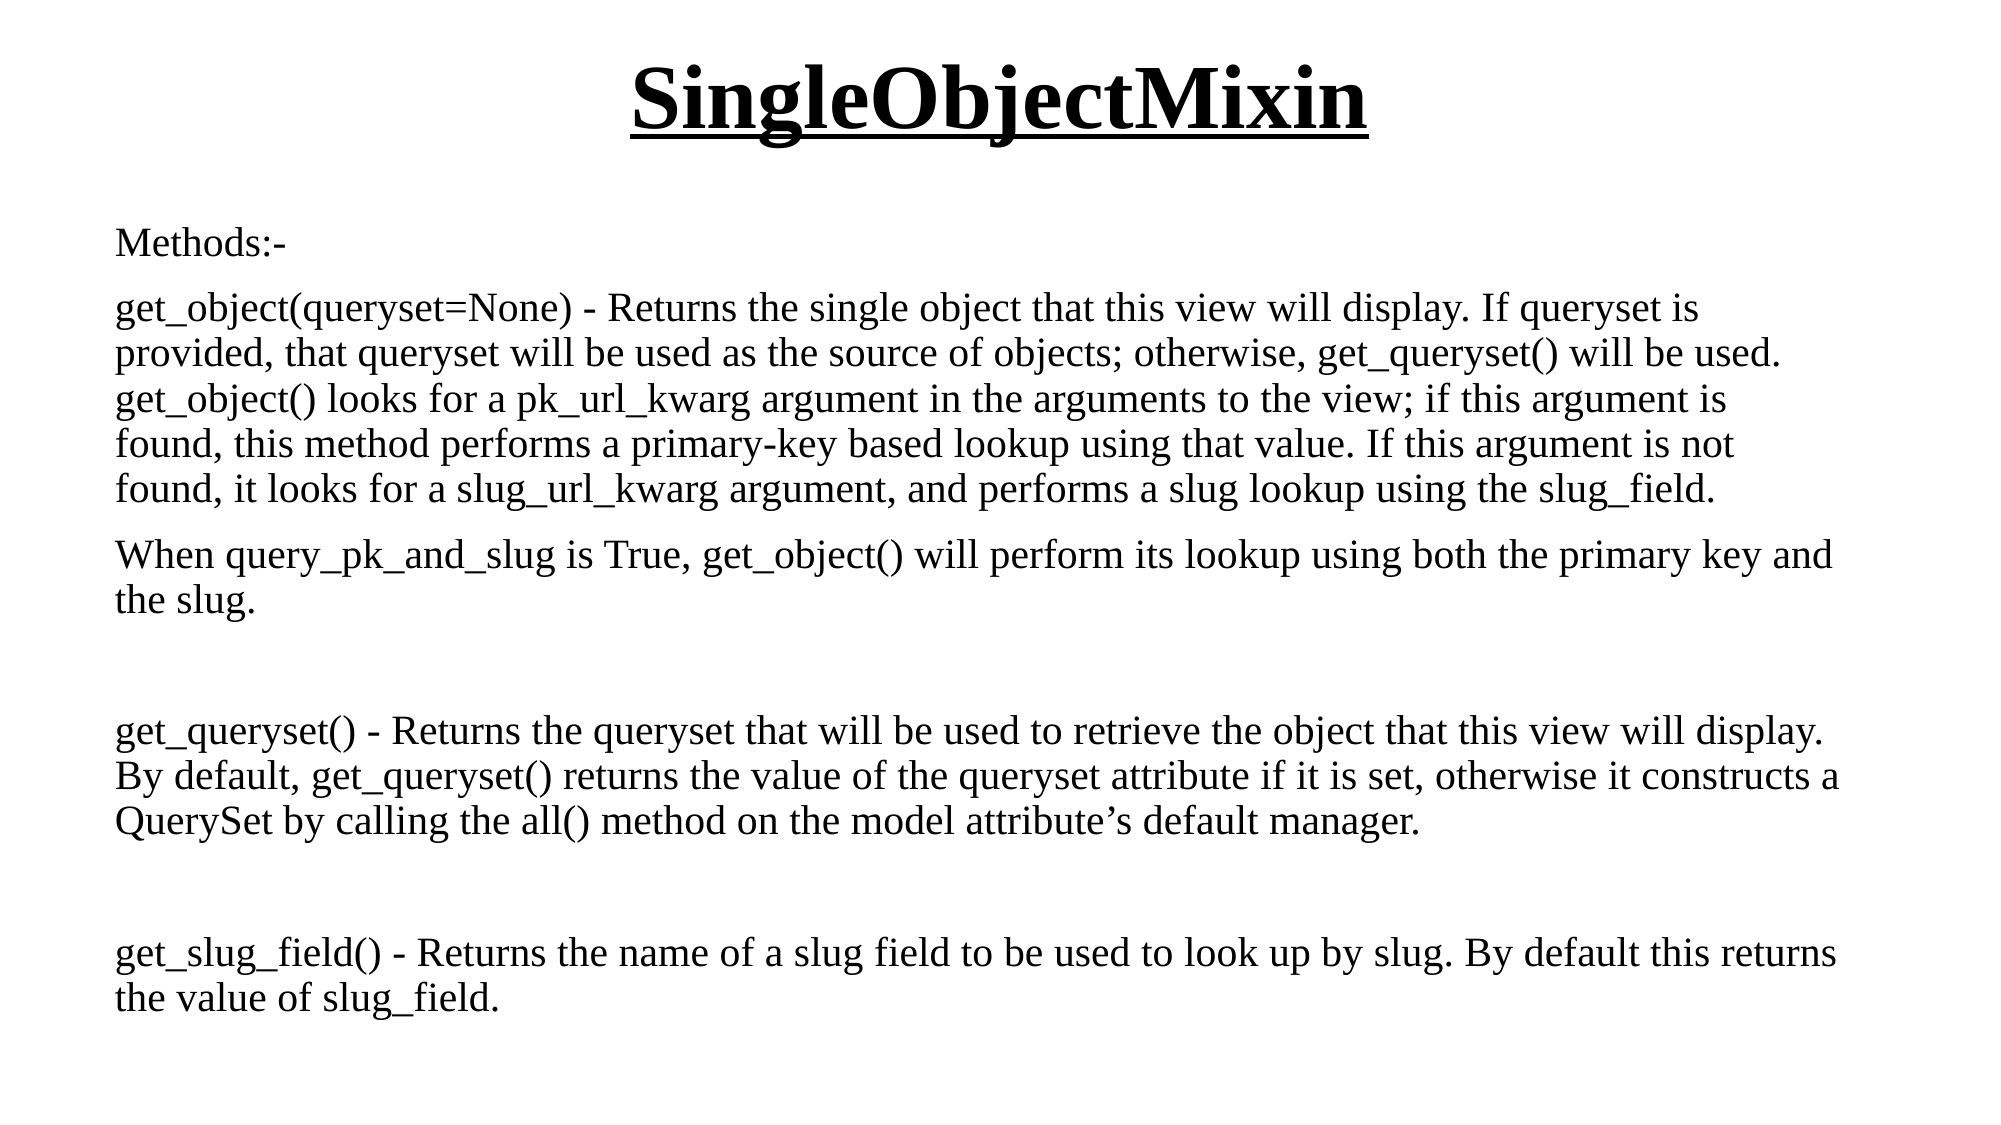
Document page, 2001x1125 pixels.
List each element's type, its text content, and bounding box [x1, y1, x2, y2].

title SingleObjectMixin [99, 5, 1900, 193]
list Methods:- get_object(queryset=None) - Returns the single object that this view will display. If queryset is provided, that queryset will be used as the source of objects; otherwise, get_queryset() will be used. get_object() looks for a pk_url_kwarg argument in the arguments to the view; if this argument is found, this method performs a primary-key based lookup using that value. If this argument is not found, it looks for a slug_url_kwarg argument, and performs a slug lookup using the slug_field. When query_pk_and_slug is True, get_object() will perform its lookup using both the primary key and the slug. get_queryset() - Returns the queryset that will be used to retrieve the object that this view will display. By default, get_queryset() returns the value of the queryset attribute if it is set, otherwise it constructs a QuerySet by calling the all() method on the model attribute’s default manager. get_slug_field() - Returns the name of a slug field to be used to look up by slug. By default this returns the value of slug_field. [99, 212, 1861, 1030]
